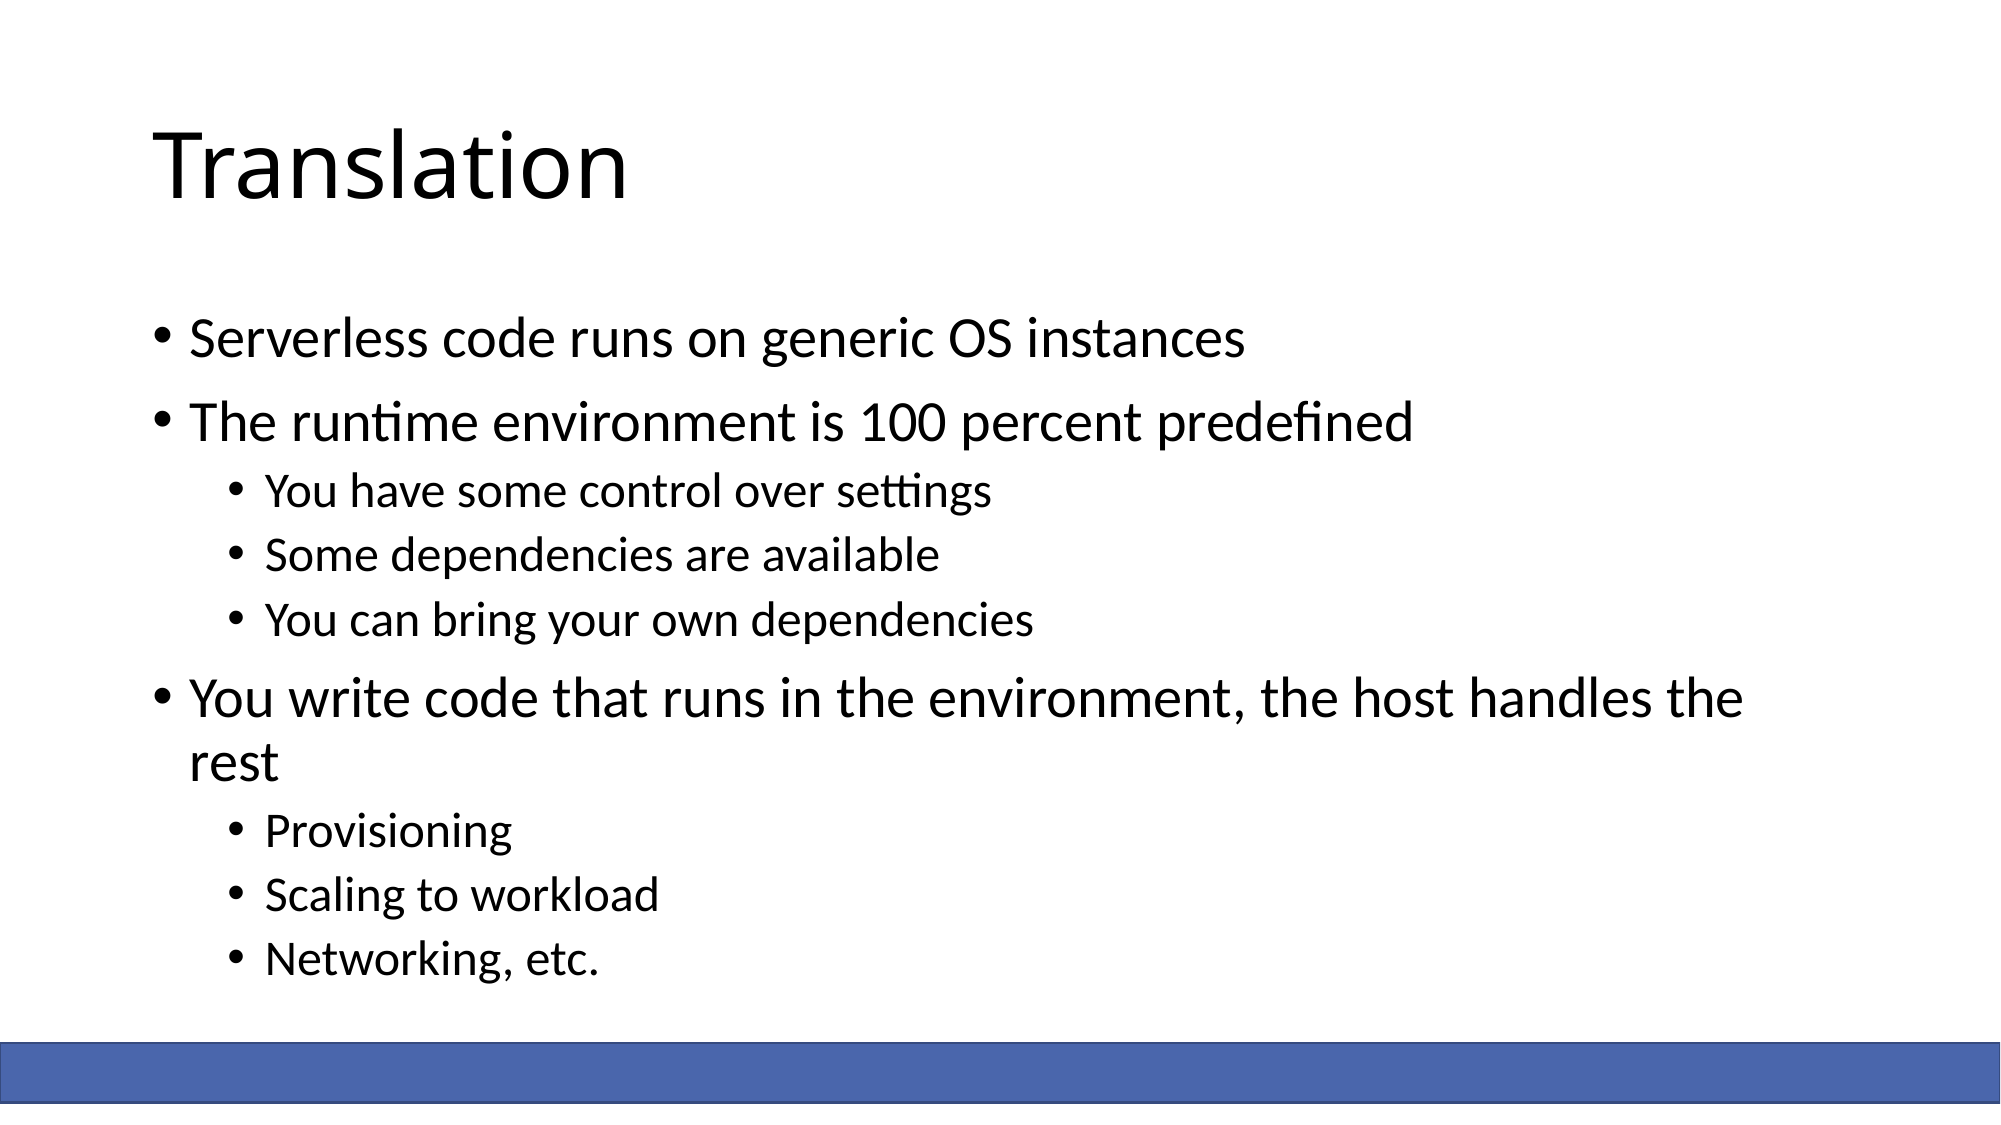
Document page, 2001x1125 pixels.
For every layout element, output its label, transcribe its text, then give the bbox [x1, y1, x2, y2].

list Serverless code runs on generic OS instances The runtime environment is 100 percent predefined You have some control over settings Some dependencies are available You can bring your own dependencies You write code that runs in the environment, the host handles the rest Provisioning Scaling to workload Networking, etc. [137, 299, 1863, 1014]
title Translation [137, 59, 1863, 278]
